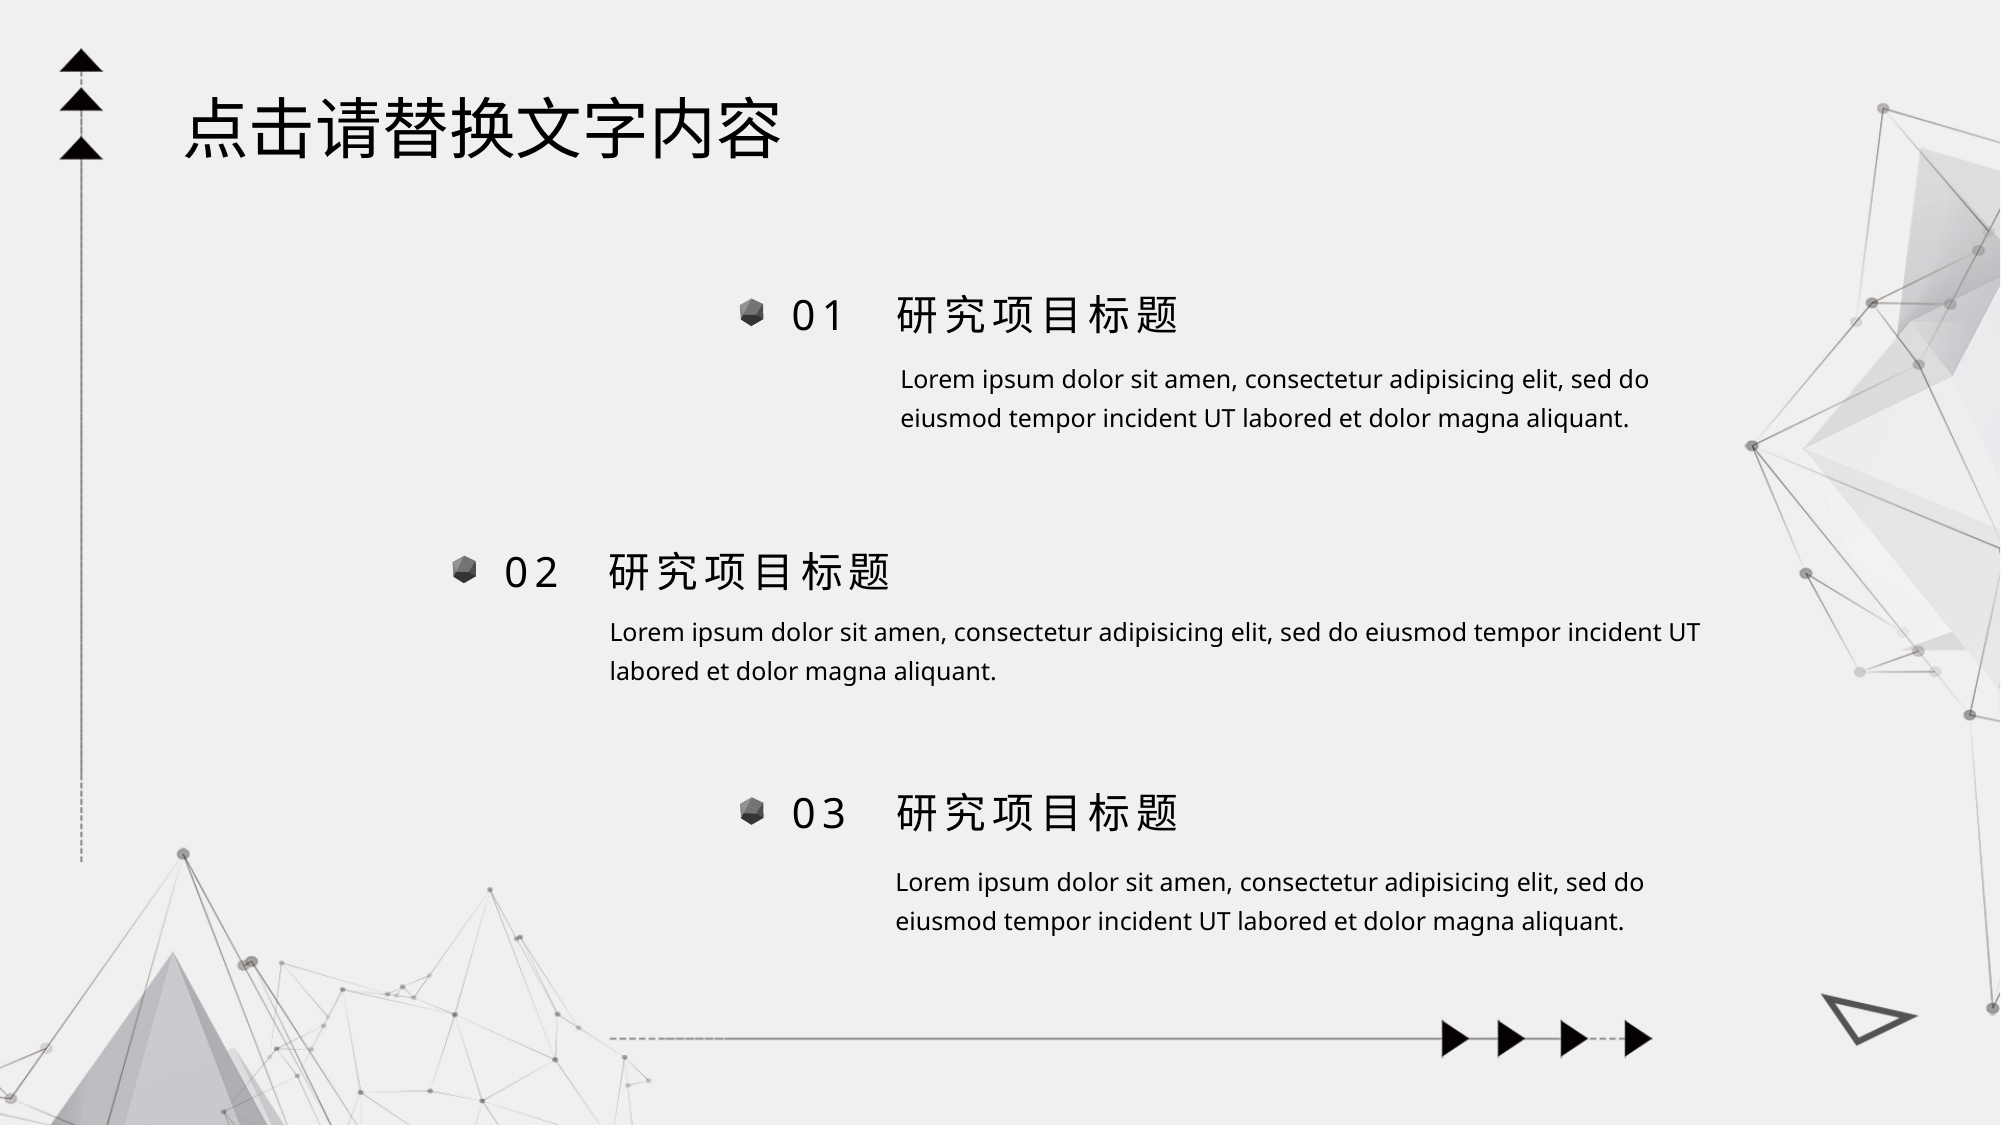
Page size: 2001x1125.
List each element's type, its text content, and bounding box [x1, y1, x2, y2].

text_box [739, 281, 1310, 347]
text_box 点击请替换文字内容 [167, 79, 799, 175]
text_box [739, 779, 1310, 846]
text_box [452, 538, 1022, 604]
text_box Lorem ipsum dolor sit amen, consectetur adipisicing elit, sed do eiusmod tempor incident UT labored et dolor magna aliquant. [885, 346, 1771, 440]
text_box Lorem ipsum dolor sit amen, consectetur adipisicing elit, sed do eiusmod tempor incident UT labored et dolor magna aliquant. [880, 850, 1766, 943]
picture [0, 0, 2001, 1125]
text_box Lorem ipsum dolor sit amen, consectetur adipisicing elit, sed do eiusmod tempor incident UT labored et dolor magna aliquant. [594, 599, 1740, 693]
